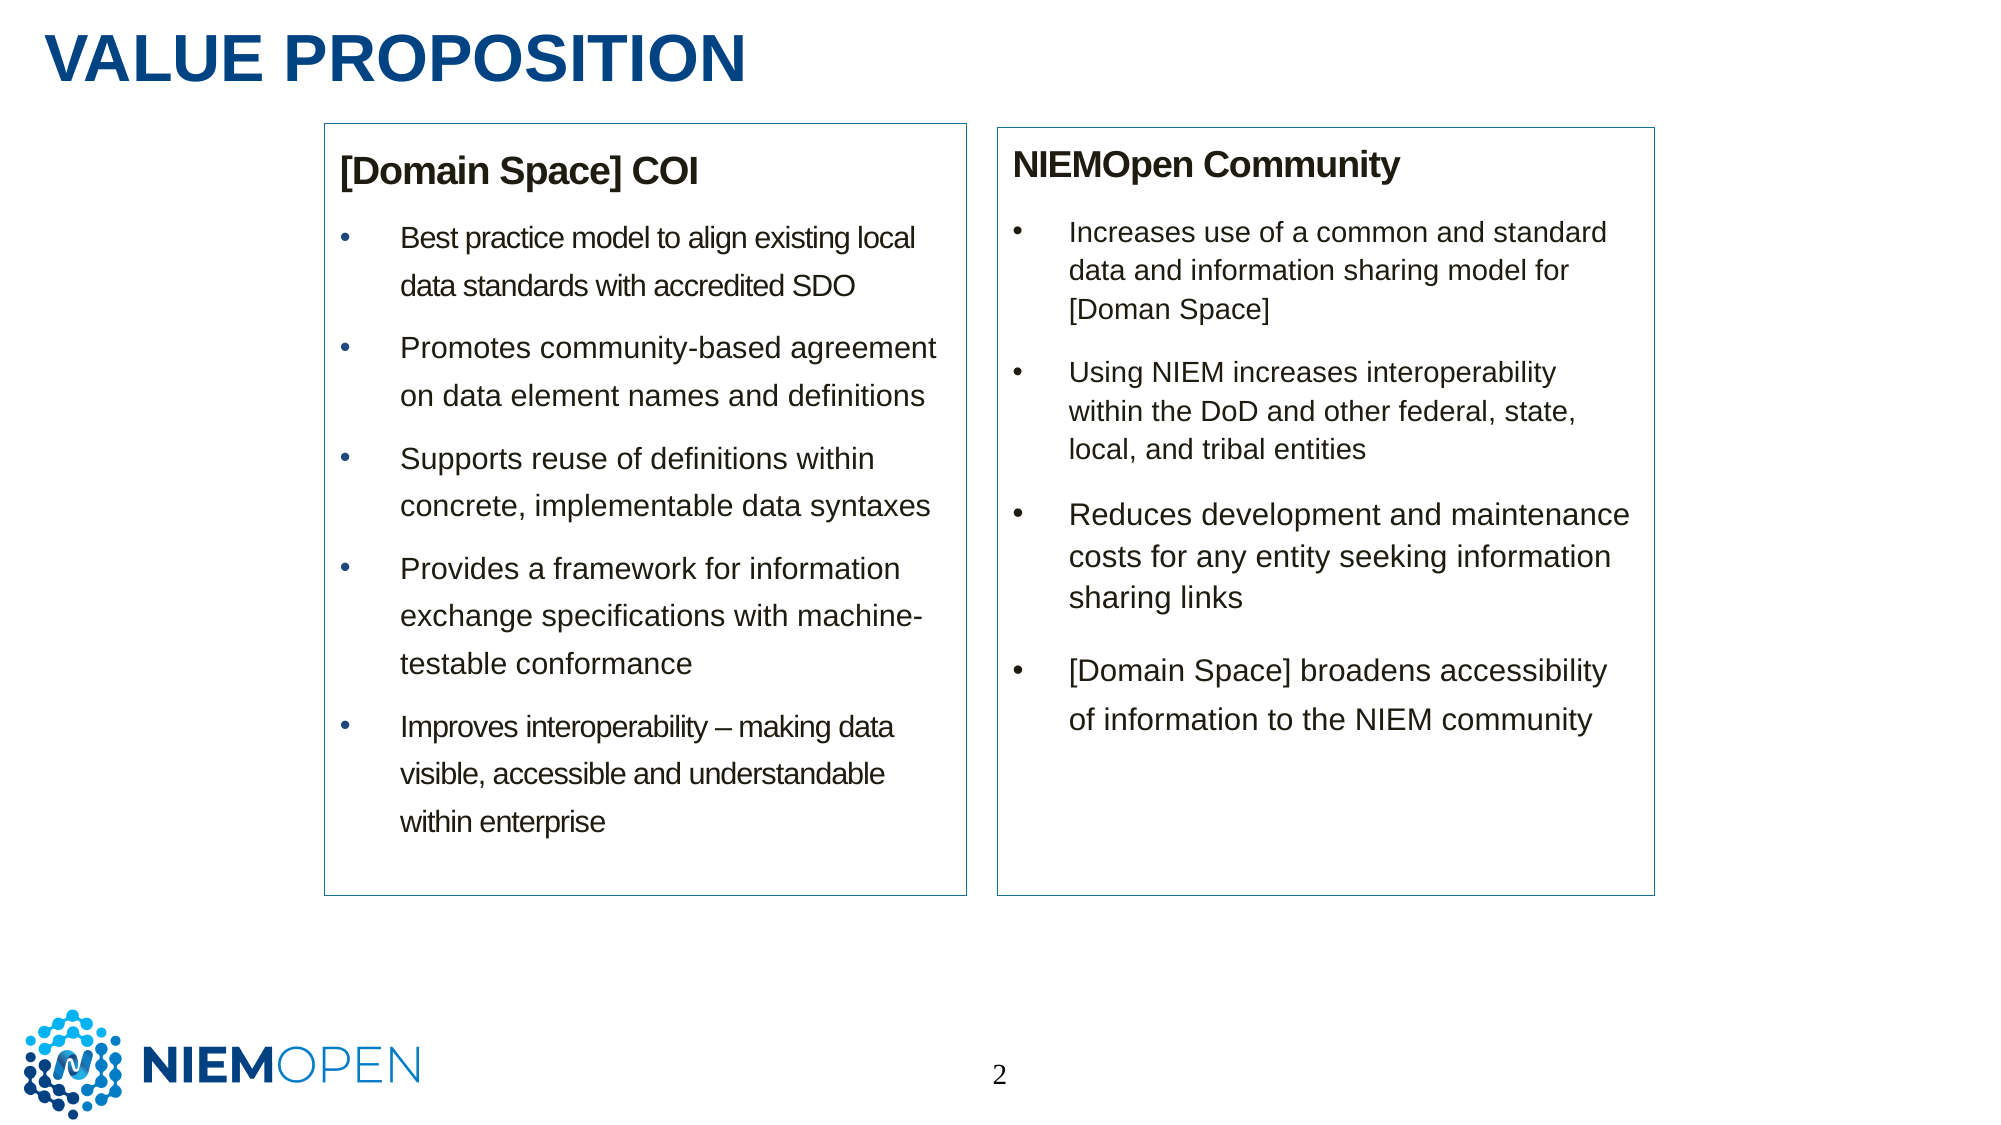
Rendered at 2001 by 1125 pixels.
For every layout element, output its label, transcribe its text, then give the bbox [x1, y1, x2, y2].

list [Domain Space] COI Best practice model to align existing local data standards with accredited SDO Promotes community-based agreement on data element names and definitions Supports reuse of definitions within concrete, implementable data syntaxes Provides a framework for information exchange specifications with machine-testable conformance Improves interoperability – making data visible, accessible and understandable within enterprise [324, 123, 967, 896]
footer 2 [683, 1042, 1317, 1103]
title Value proposition [29, 22, 1380, 156]
text_box NIEMOpen Community Increases use of a common and standard data and information sharing model for [Doman Space] Using NIEM increases interoperability within the DoD and other federal, state, local, and tribal entities Reduces development and maintenance costs for any entity seeking information sharing links [Domain Space] broadens accessibility of information to the NIEM community [997, 127, 1655, 896]
picture [19, 1004, 424, 1125]
